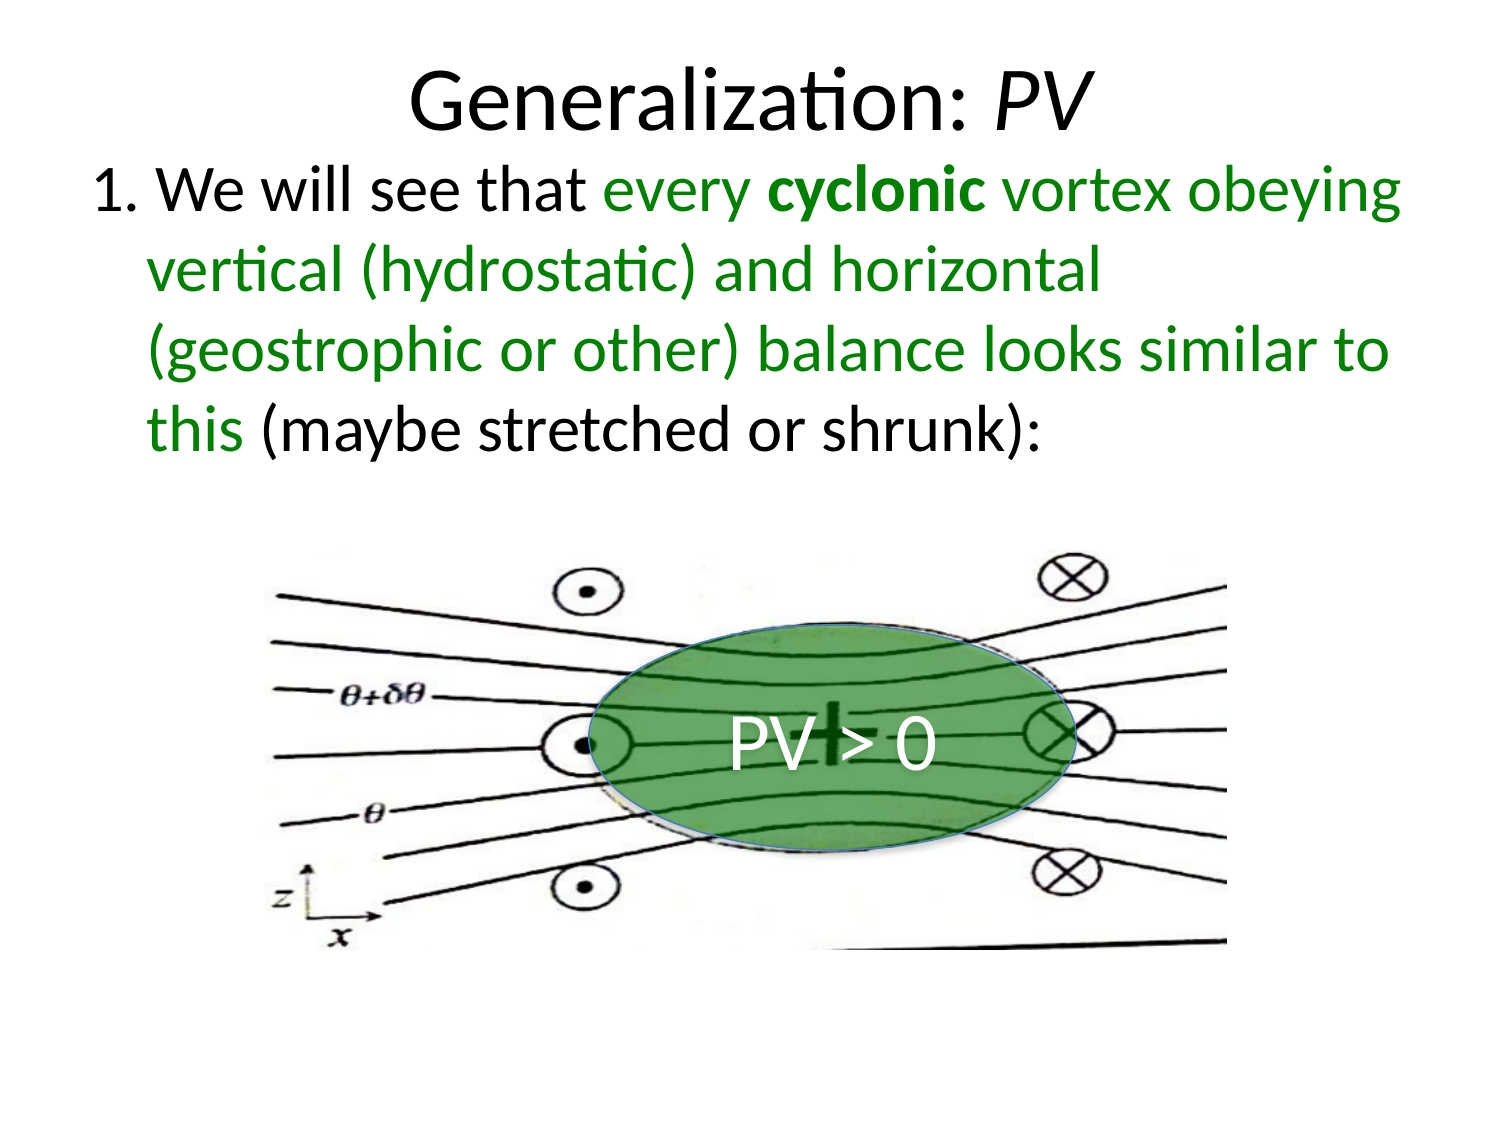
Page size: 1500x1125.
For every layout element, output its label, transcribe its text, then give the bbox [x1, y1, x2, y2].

title Generalization: PV [75, 0, 1425, 137]
picture [249, 549, 1227, 951]
list 1. We will see that every cyclonic vortex obeying vertical (hydrostatic) and horizontal (geostrophic or other) balance looks similar to this (maybe stretched or shrunk): [75, 137, 1425, 1005]
